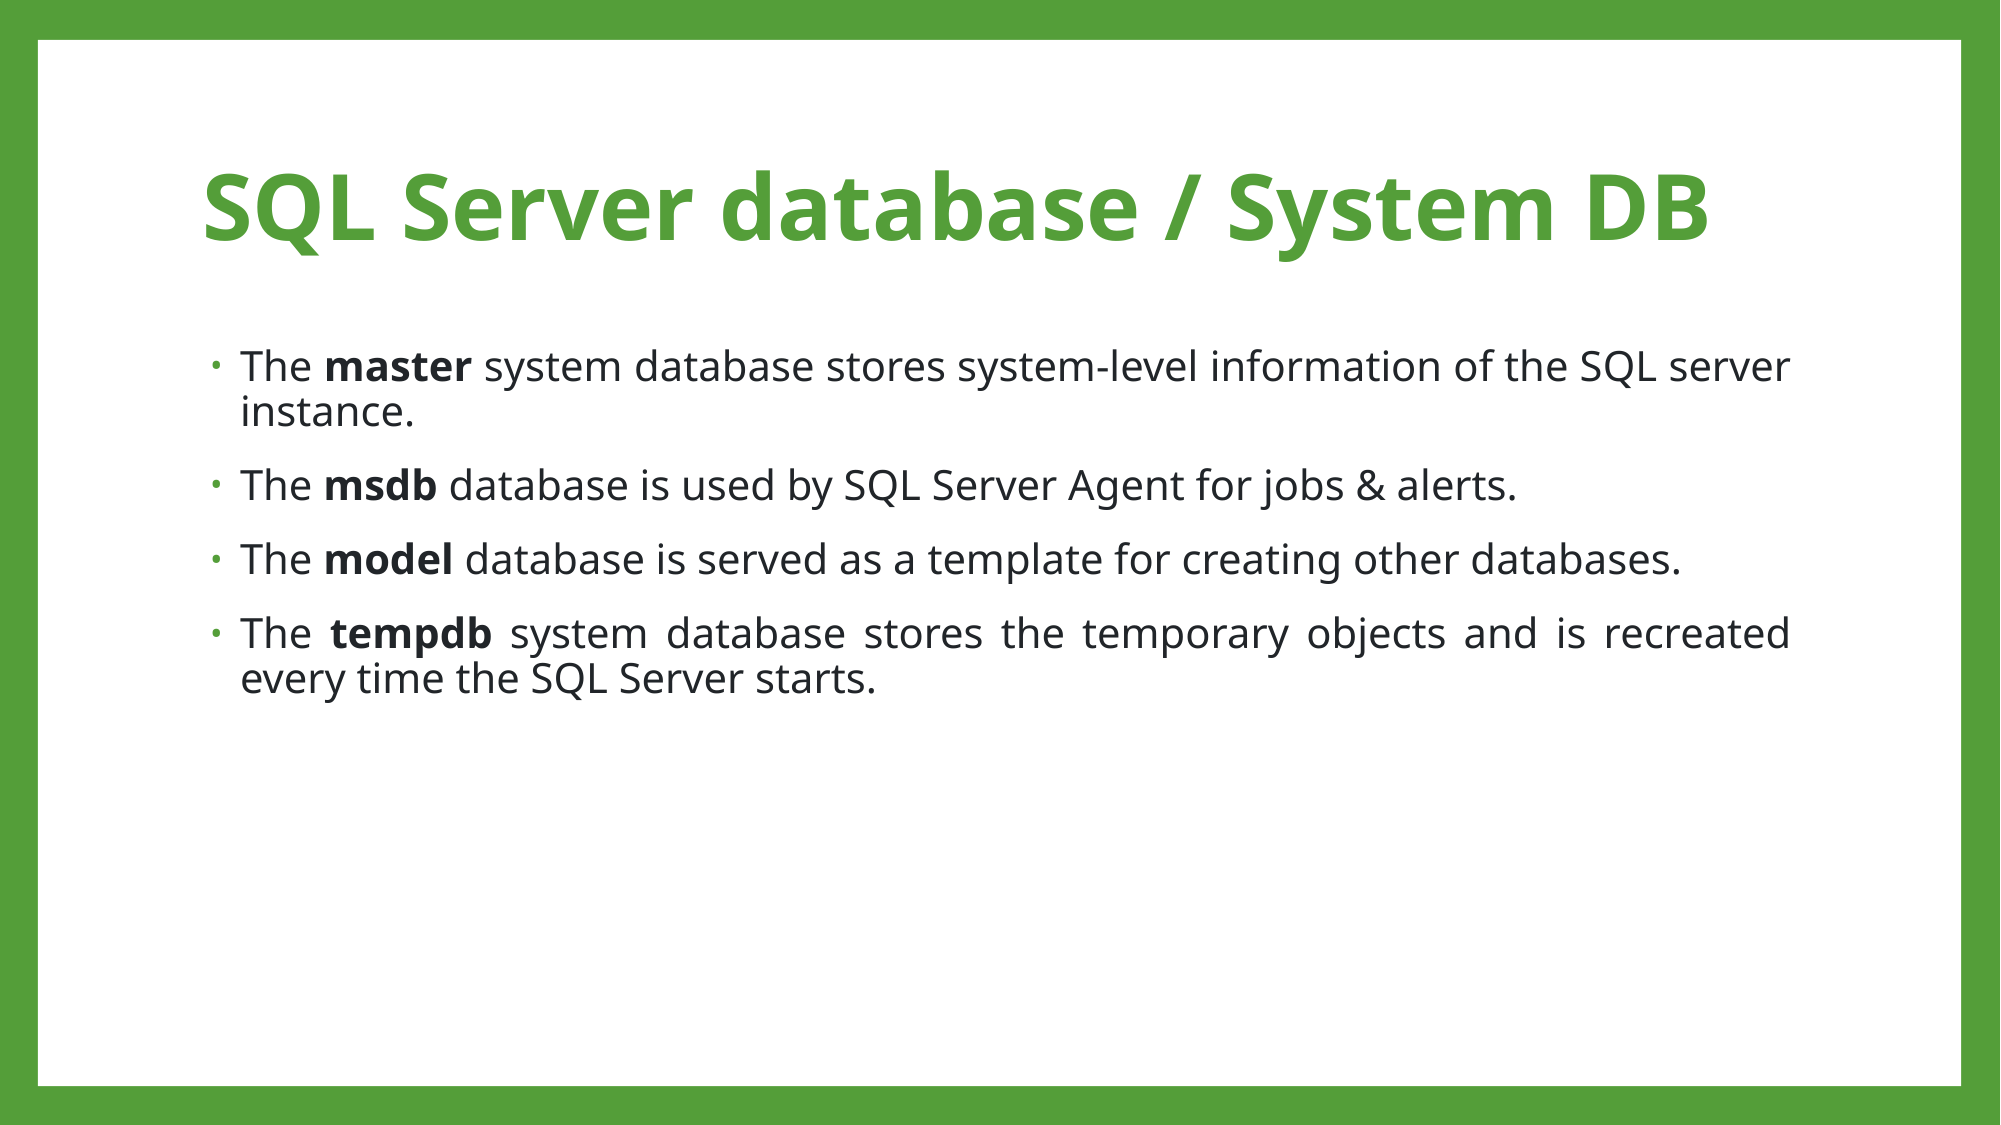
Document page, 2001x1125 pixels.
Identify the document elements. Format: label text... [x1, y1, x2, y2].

title SQL Server database / System DB [187, 99, 1808, 323]
list The master system database stores system-level information of the SQL server instance. The msdb database is used by SQL Server Agent for jobs & alerts. The model database is served as a template for creating other databases. The tempdb system database stores the temporary objects and is recreated every time the SQL Server starts. [187, 337, 1808, 1000]
